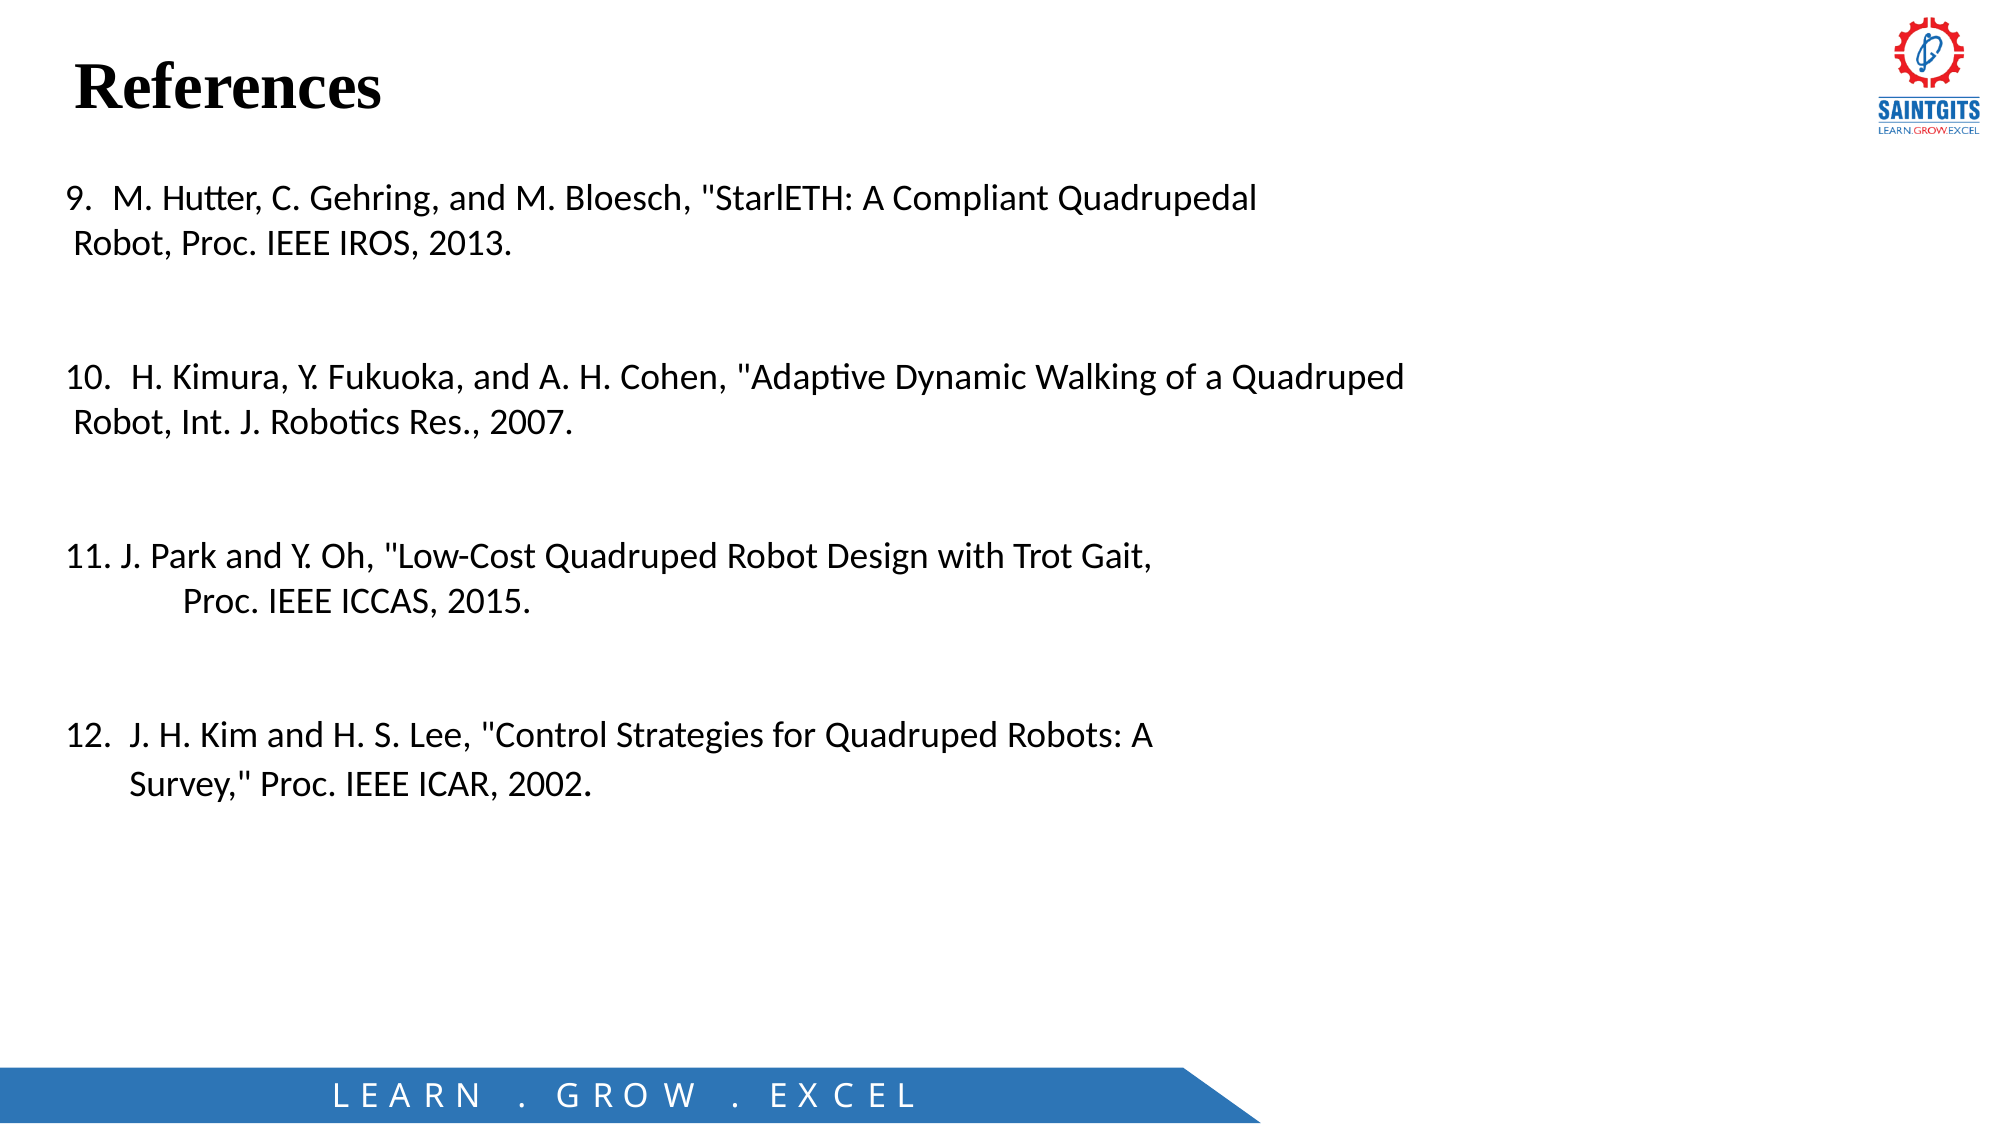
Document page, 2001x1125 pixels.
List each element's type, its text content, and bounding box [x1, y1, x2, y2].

text_box . [728, 1074, 740, 1115]
title References [73, 40, 1927, 230]
text_box L E A R N [329, 1074, 486, 1115]
slide_number G R O W [553, 1074, 699, 1125]
picture [1877, 16, 1980, 134]
list M. Hutter, C. Gehring, and M. Bloesch, "StarlETH: A Compliant Quadrupedal Robot, Proc. IEEE IROS, 2013. H. Kimura, Y. Fukuoka, and A. H. Cohen, "Adaptive Dynamic Walking of a Quadruped Robot, Int. J. Robotics Res., 2007. J. Park and Y. Oh, "Low-Cost Quadruped Robot Design with Trot Gait, Proc. IEEE ICCAS, 2015. J. H. Kim and H. S. Lee, "Control Strategies for Quadruped Robots: A Survey," Proc. IEEE ICAR, 2002. [62, 170, 1635, 811]
text_box [0, 1067, 1261, 1124]
text_box . [515, 1074, 527, 1115]
footer E X C E L [767, 1074, 918, 1125]
